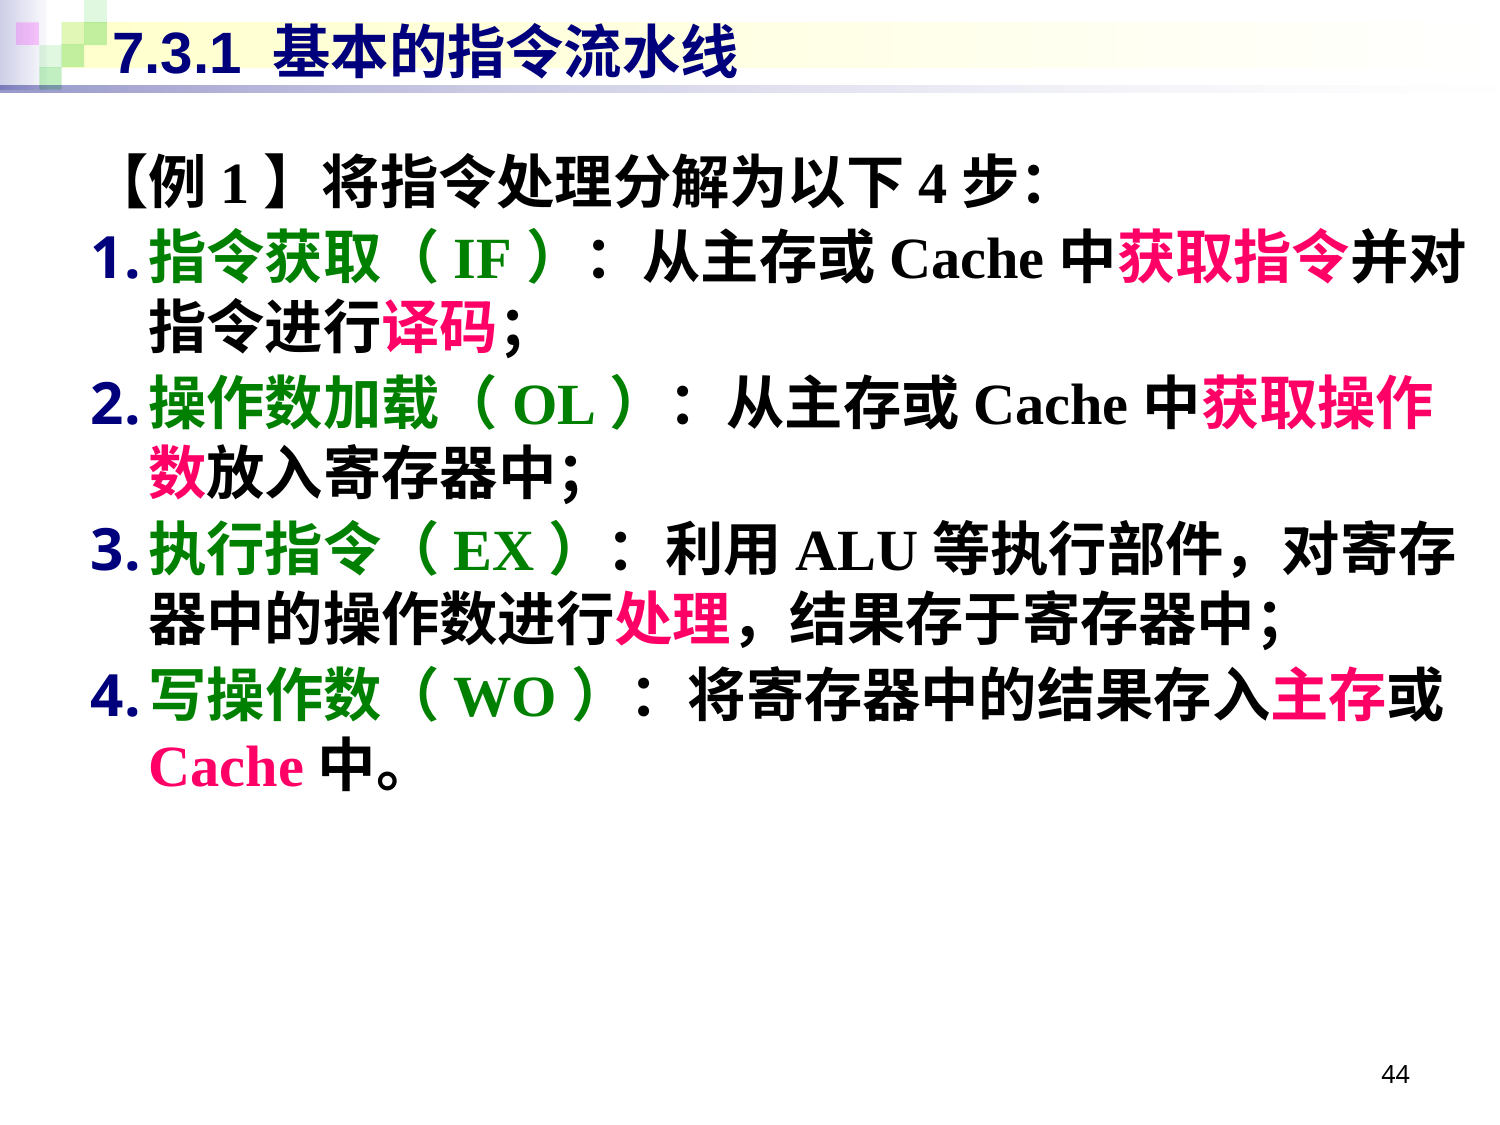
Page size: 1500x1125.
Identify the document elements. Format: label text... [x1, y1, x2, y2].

title 7.3.1 基本的指令流水线 [97, 7, 1483, 94]
list 【例1】将指令处理分解为以下4步： 指令获取（IF）：从主存或Cache中获取指令并对指令进行译码； 操作数加载（OL）：从主存或Cache中获取操作数放入寄存器中； 执行指令（EX）：利用ALU等执行部件，对寄存器中的操作数进行处理，结果存于寄存器中； 写操作数（WO）：将寄存器中的结果存入主存或Cache中。 [74, 136, 1483, 1107]
